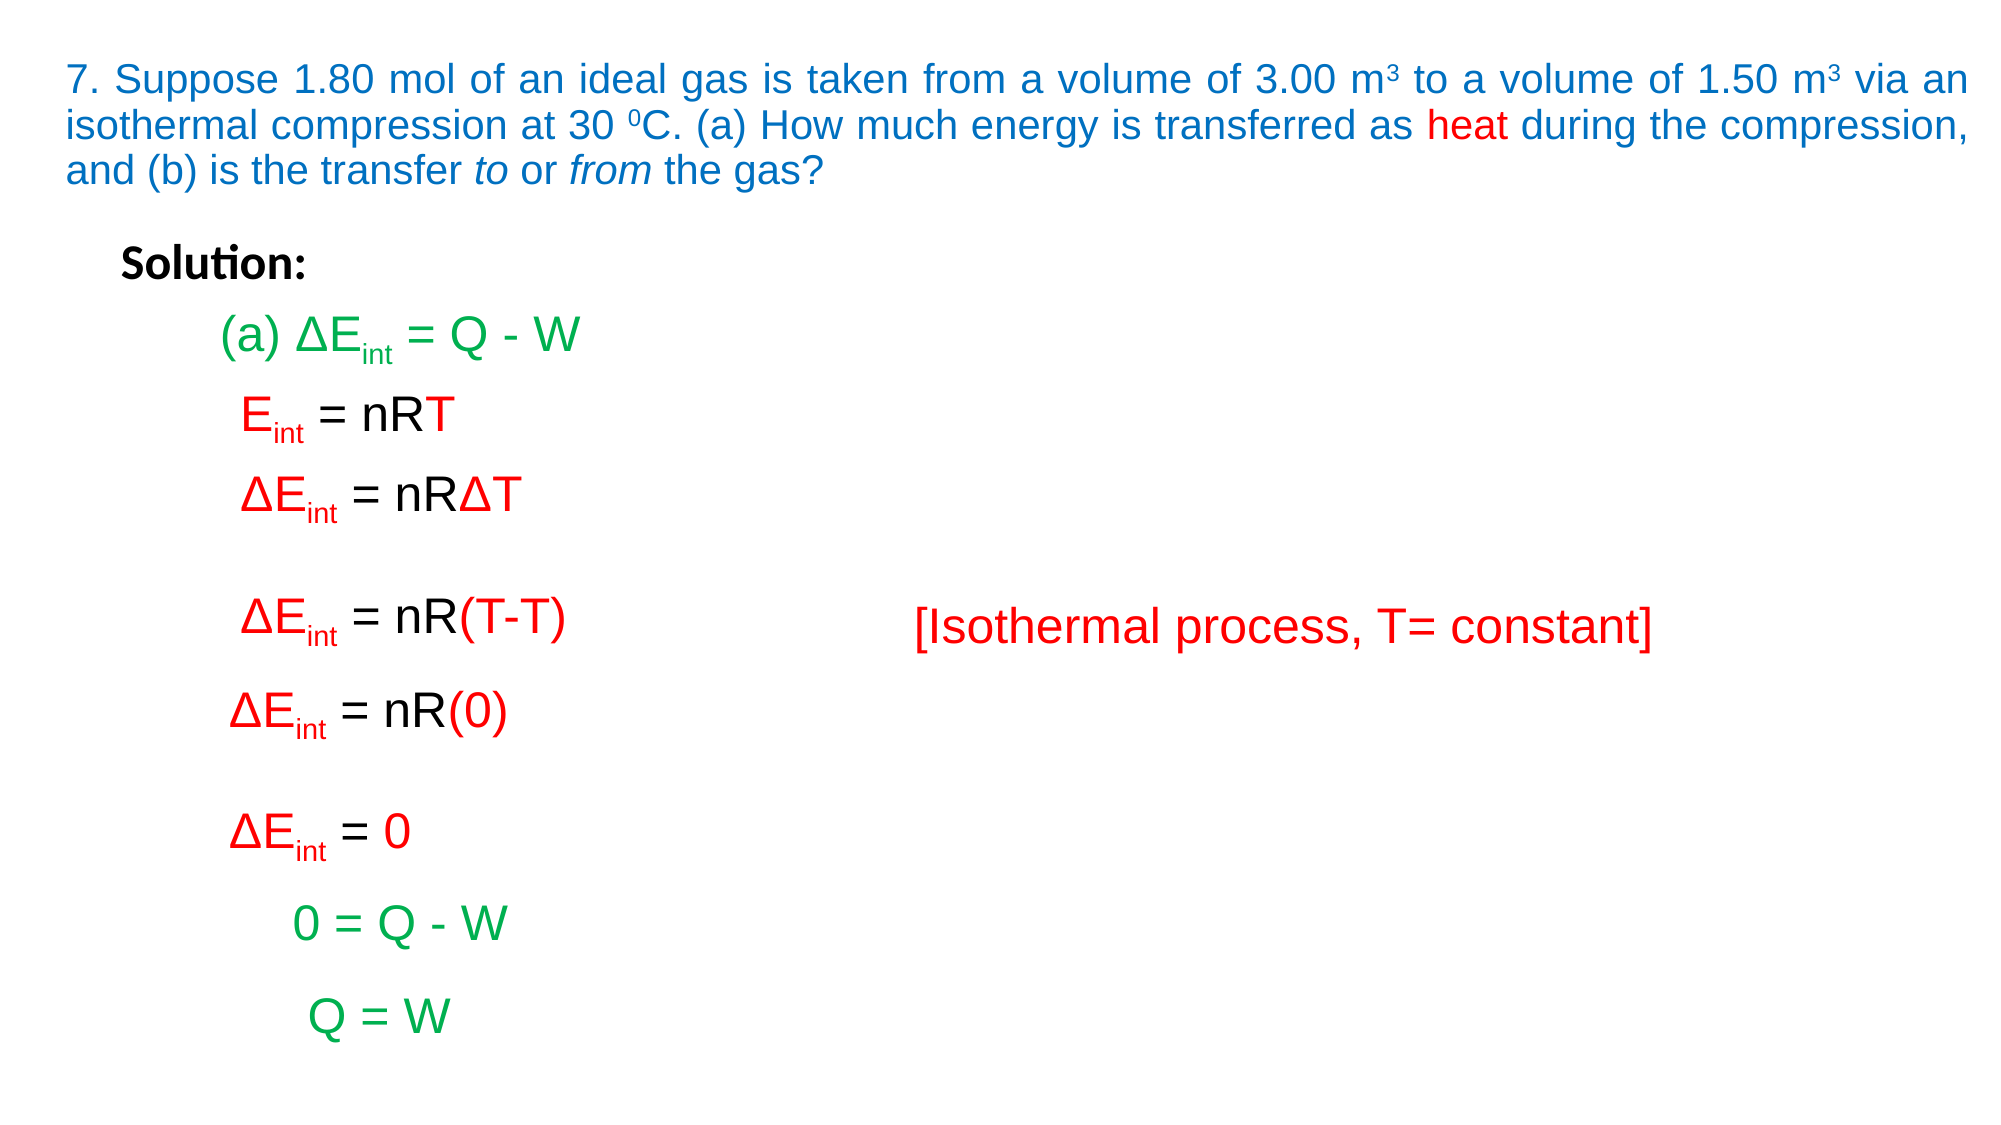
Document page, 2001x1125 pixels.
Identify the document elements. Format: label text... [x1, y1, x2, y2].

text_box ΔEint = 0 [214, 792, 565, 869]
text_box [Isothermal process, T= constant] [899, 586, 1670, 662]
text_box Q = W [292, 983, 487, 1052]
text_box 0 = Q - W [277, 889, 544, 959]
text_box 7. Suppose 1.80 mol of an ideal gas is taken from a volume of 3.00 m3 to a volume of 1.50 m3 via an isothermal compression at 30 0C. (a) How much energy is transferred as heat during the compression, and (b) is the transfer to or from the gas? [50, 41, 1984, 210]
text_box Solution: [106, 222, 323, 298]
text_box (a) ΔEint = Q - W [205, 295, 617, 372]
